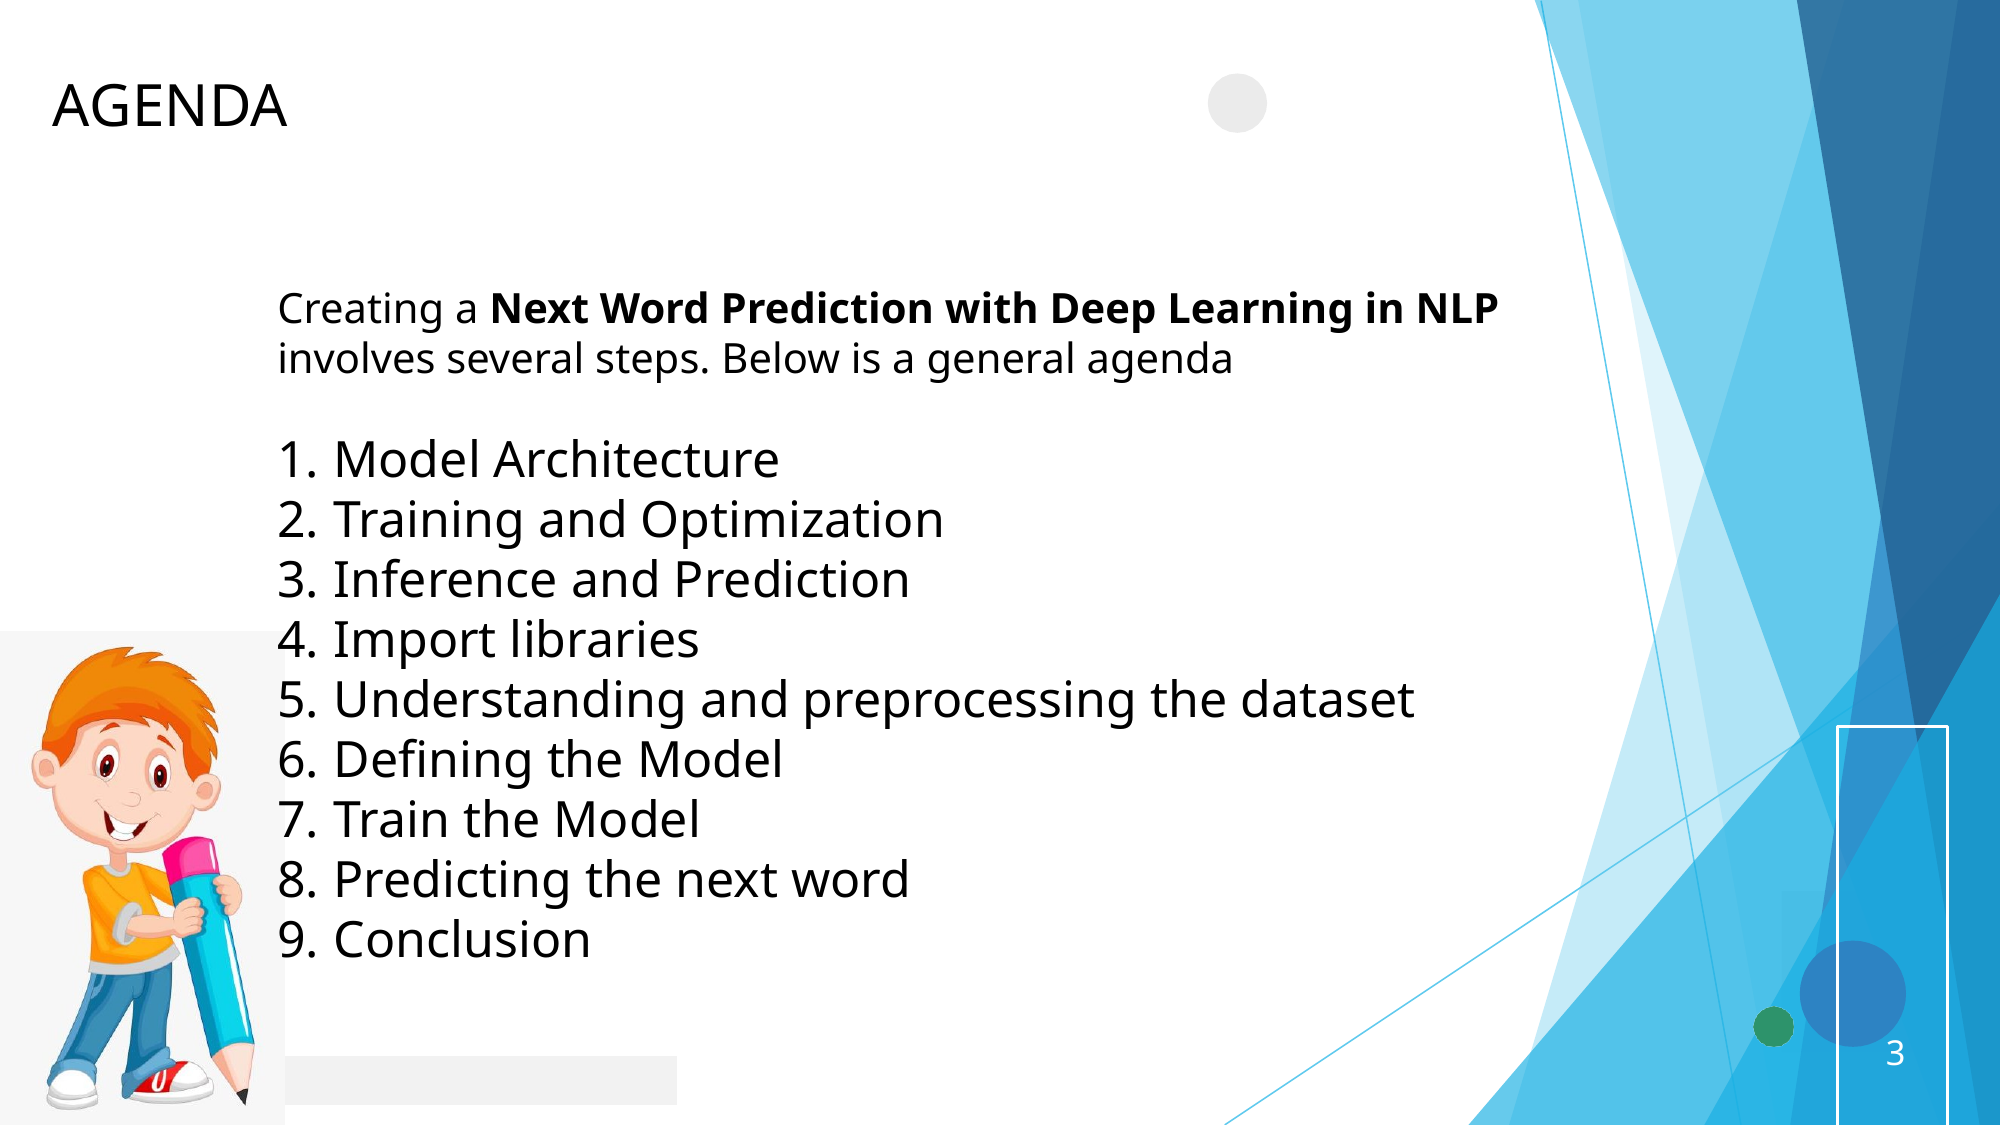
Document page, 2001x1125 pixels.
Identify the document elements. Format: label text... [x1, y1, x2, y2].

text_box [0, 630, 677, 1125]
picture [1752, 1005, 1794, 1048]
text_box Creating a Next Word Prediction with Deep Learning in NLP involves several steps. Below is a general agenda Model Architecture Training and Optimization Inference and Prediction Import libraries Understanding and preprocessing the dataset Defining the Model Train the Model Predicting the next word Conclusion [262, 274, 1218, 975]
text_box [1207, 80, 1218, 126]
title AGENDA [50, 6, 437, 197]
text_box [1223, 0, 2000, 1125]
